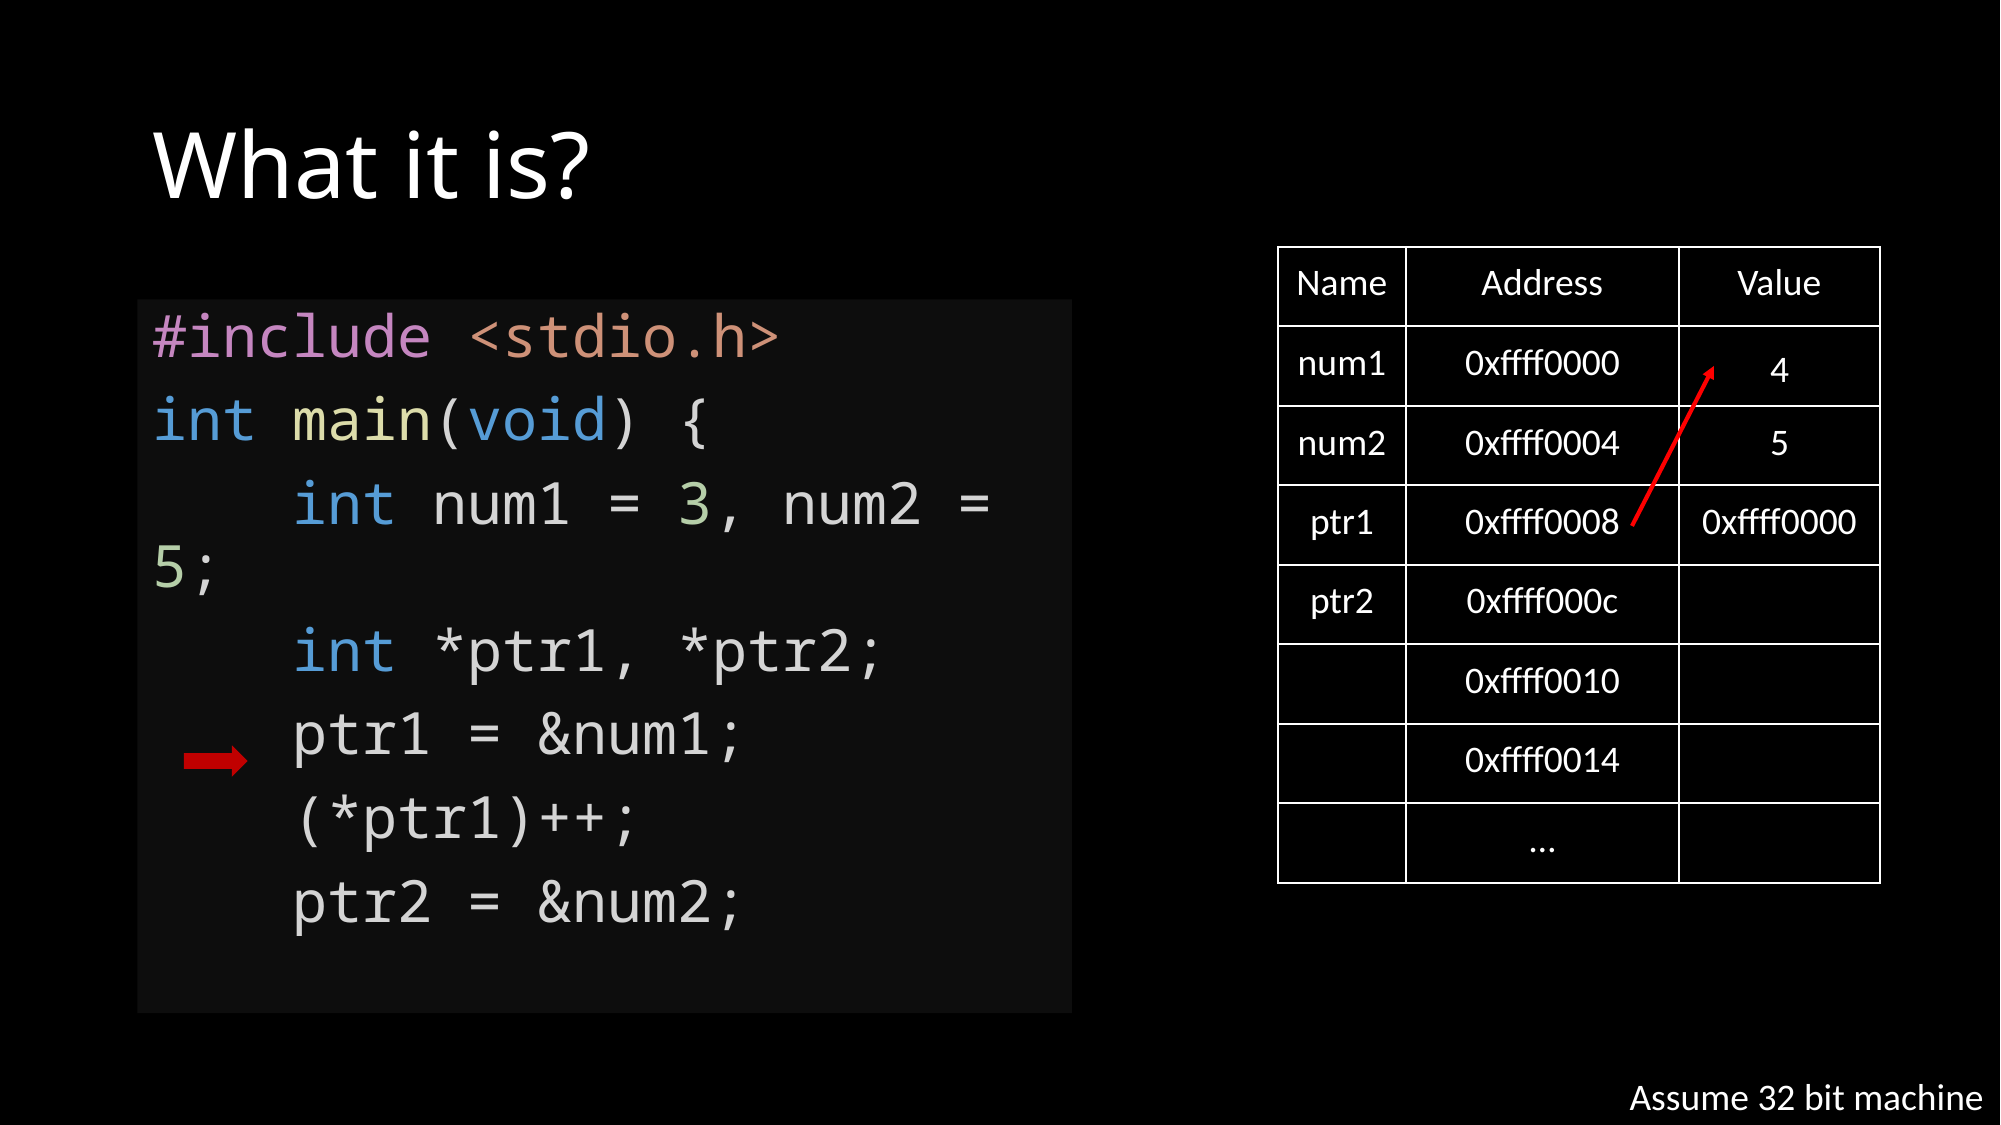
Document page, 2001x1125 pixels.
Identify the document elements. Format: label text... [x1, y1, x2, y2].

table_cell 5 [1714, 407, 1879, 484]
table_cell [1279, 725, 1405, 802]
title What it is? [137, 59, 1863, 278]
table_cell 0xffff0004 [1407, 407, 1631, 484]
text_box Assume 32 bit machine [1614, 1065, 2000, 1125]
text_box 4 [1734, 337, 1825, 397]
table_header Value [1680, 248, 1879, 325]
table_cell [1680, 804, 1879, 882]
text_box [1631, 365, 1714, 526]
table_cell 0xffff0010 [1407, 645, 1678, 723]
table_cell 0xffff0000 [1407, 327, 1678, 405]
table_cell [1279, 645, 1405, 723]
table_header Name [1279, 248, 1405, 325]
list #include <stdio.h> int main(void) { int num1 = 3, num2 = 5; int *ptr1, *ptr2; ptr1 = &num1; (*ptr1)++; ptr2 = &num2; [137, 299, 1072, 1014]
table_cell [1279, 804, 1405, 882]
table_cell ptr2 [1279, 566, 1405, 643]
table_cell 0xffff000c [1407, 566, 1678, 643]
table_cell [1680, 725, 1879, 802]
table_cell num1 [1279, 327, 1405, 405]
table_cell ptr1 [1279, 486, 1405, 564]
table_header Address [1407, 248, 1678, 325]
table_cell 0xffff0000 [1680, 486, 1879, 564]
text_box [182, 742, 250, 780]
table_cell 0xffff0014 [1407, 725, 1678, 802]
table_cell [1680, 566, 1879, 643]
table_cell 0xffff0008 [1407, 486, 1678, 564]
table_cell [1680, 645, 1879, 723]
table_cell … [1407, 804, 1678, 882]
table_cell 3 [1680, 327, 1879, 405]
table_cell num2 [1279, 407, 1405, 484]
